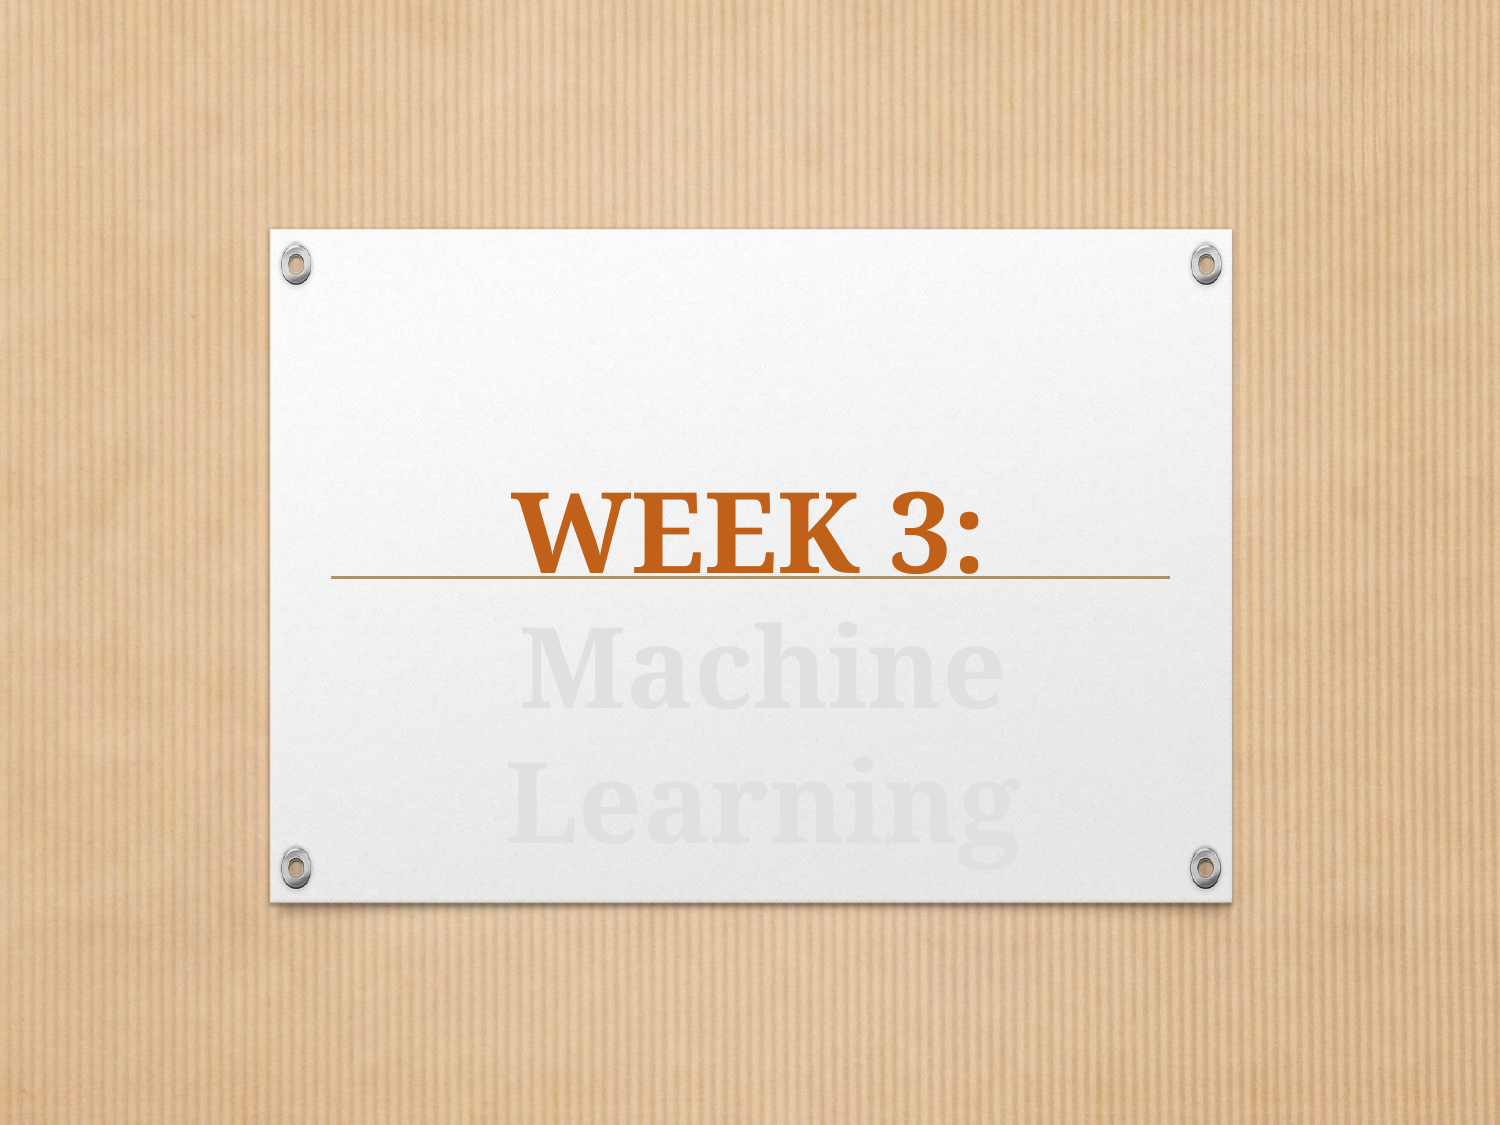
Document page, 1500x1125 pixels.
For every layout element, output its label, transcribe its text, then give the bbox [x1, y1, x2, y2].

picture [0, 0, 1500, 1125]
text_box Week 3: Machine Learning [286, 454, 1241, 874]
